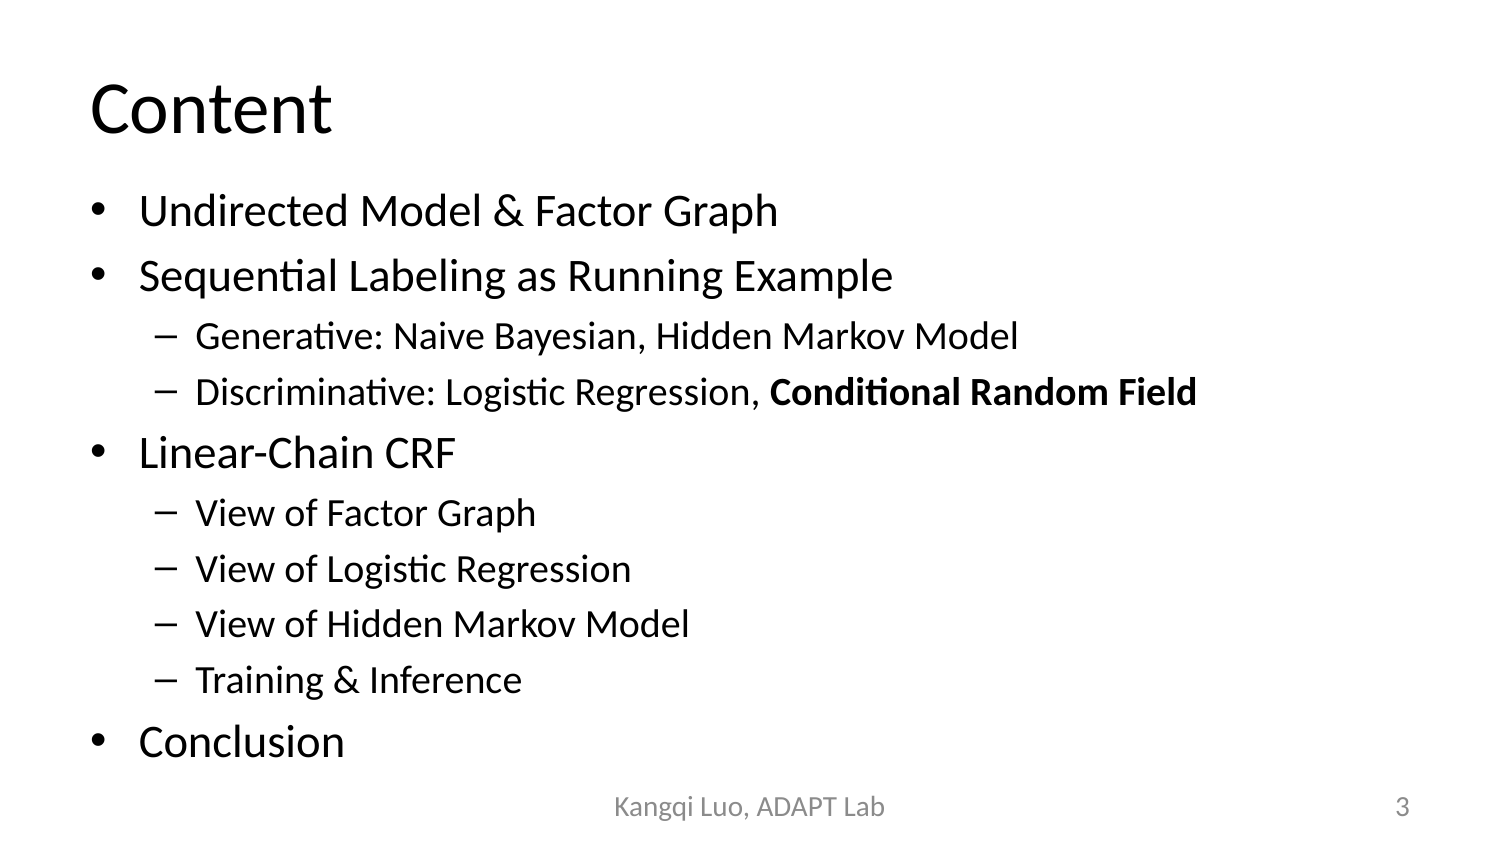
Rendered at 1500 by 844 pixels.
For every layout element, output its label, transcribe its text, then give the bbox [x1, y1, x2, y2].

footer Kangqi Luo, ADAPT Lab [512, 782, 988, 827]
slide_number 3 [1074, 782, 1425, 827]
title Content [75, 33, 1425, 172]
list Undirected Model & Factor Graph Sequential Labeling as Running Example Generative: Naive Bayesian, Hidden Markov Model Discriminative: Logistic Regression, Conditional Random Field Linear-Chain CRF View of Factor Graph View of Logistic Regression View of Hidden Markov Model Training & Inference Conclusion [75, 172, 1425, 777]
